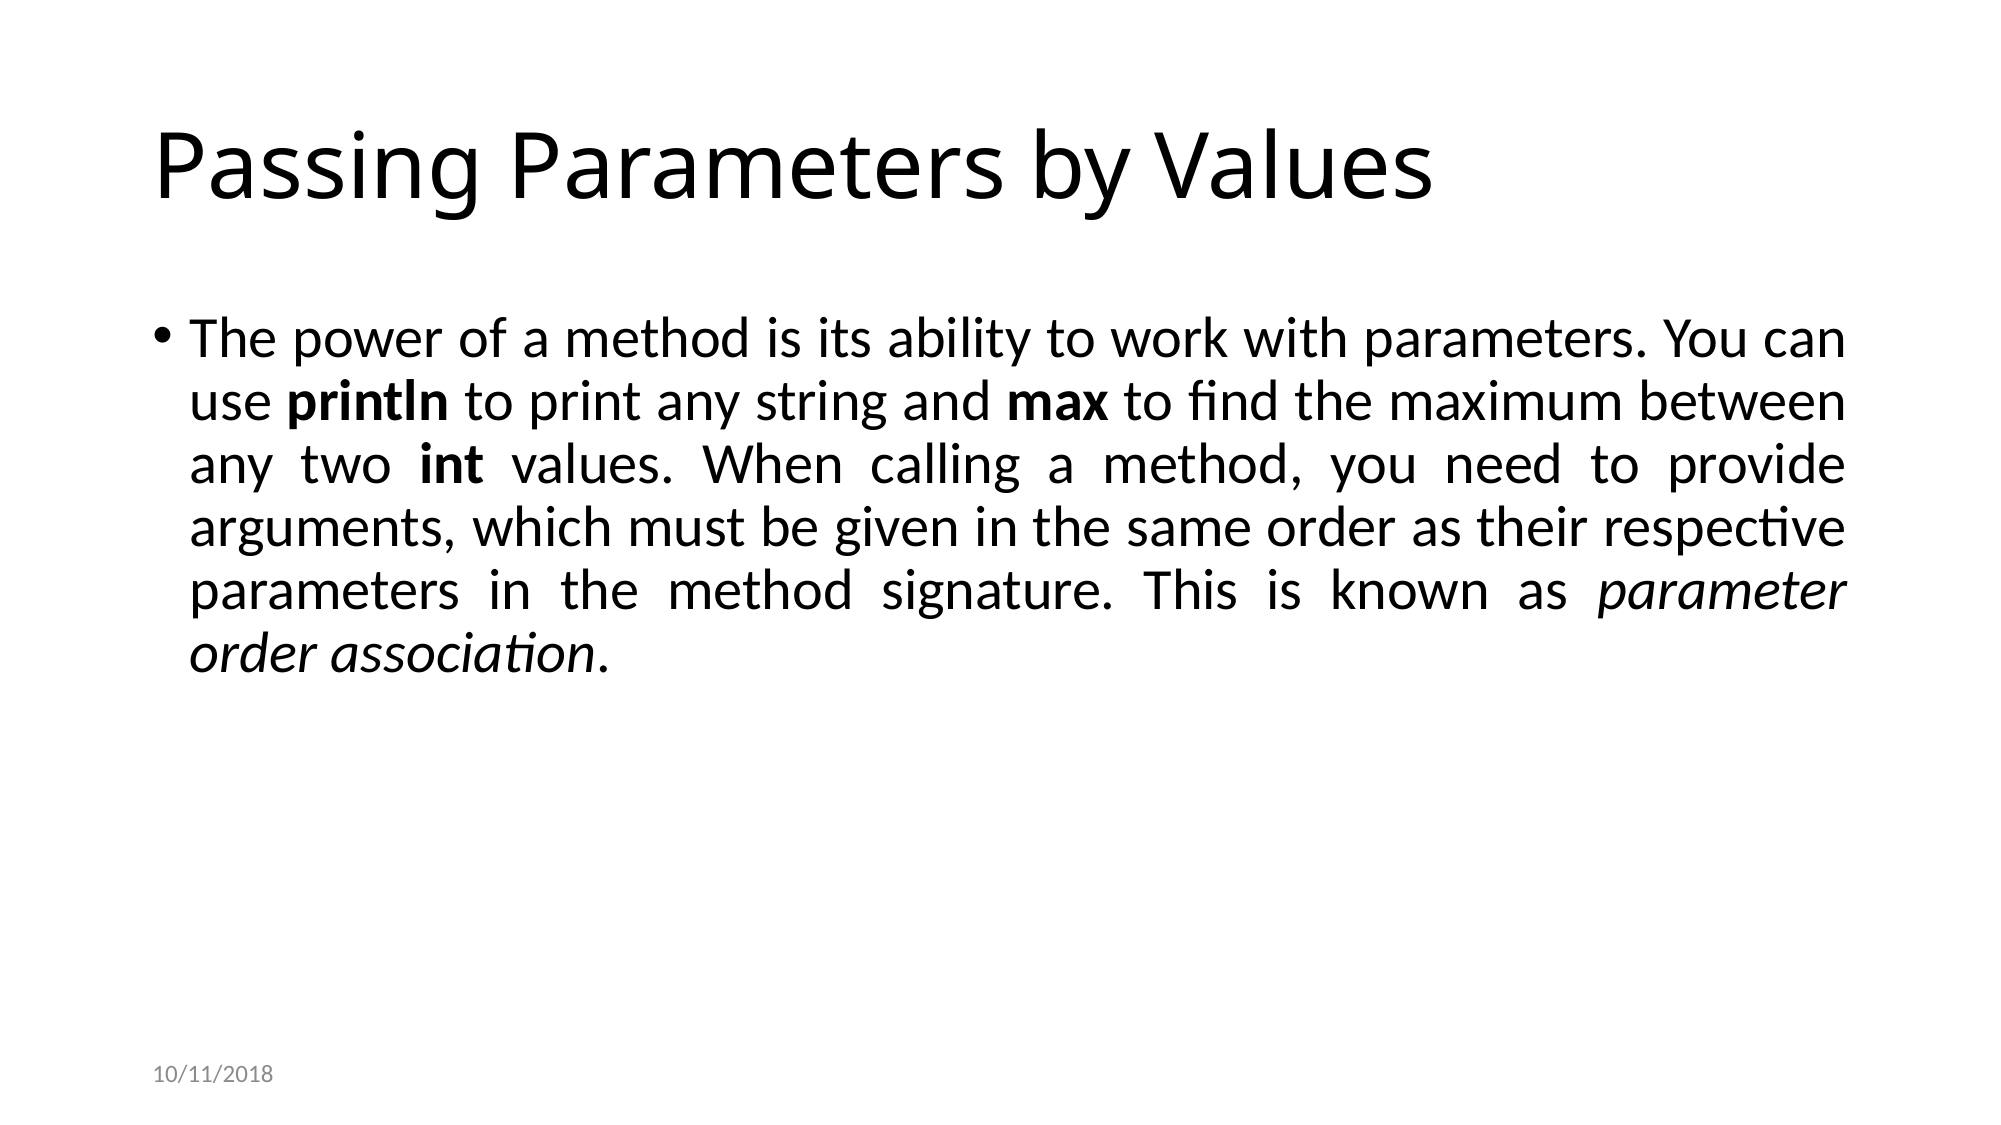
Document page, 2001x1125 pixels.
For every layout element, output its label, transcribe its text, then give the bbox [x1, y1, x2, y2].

title Passing Parameters by Values [137, 59, 1863, 278]
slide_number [137, 1042, 588, 1103]
list The power of a method is its ability to work with parameters. You can use println to print any string and max to find the maximum between any two int values. When calling a method, you need to provide arguments, which must be given in the same order as their respective parameters in the method signature. This is known as parameter order association. [137, 299, 1863, 1014]
